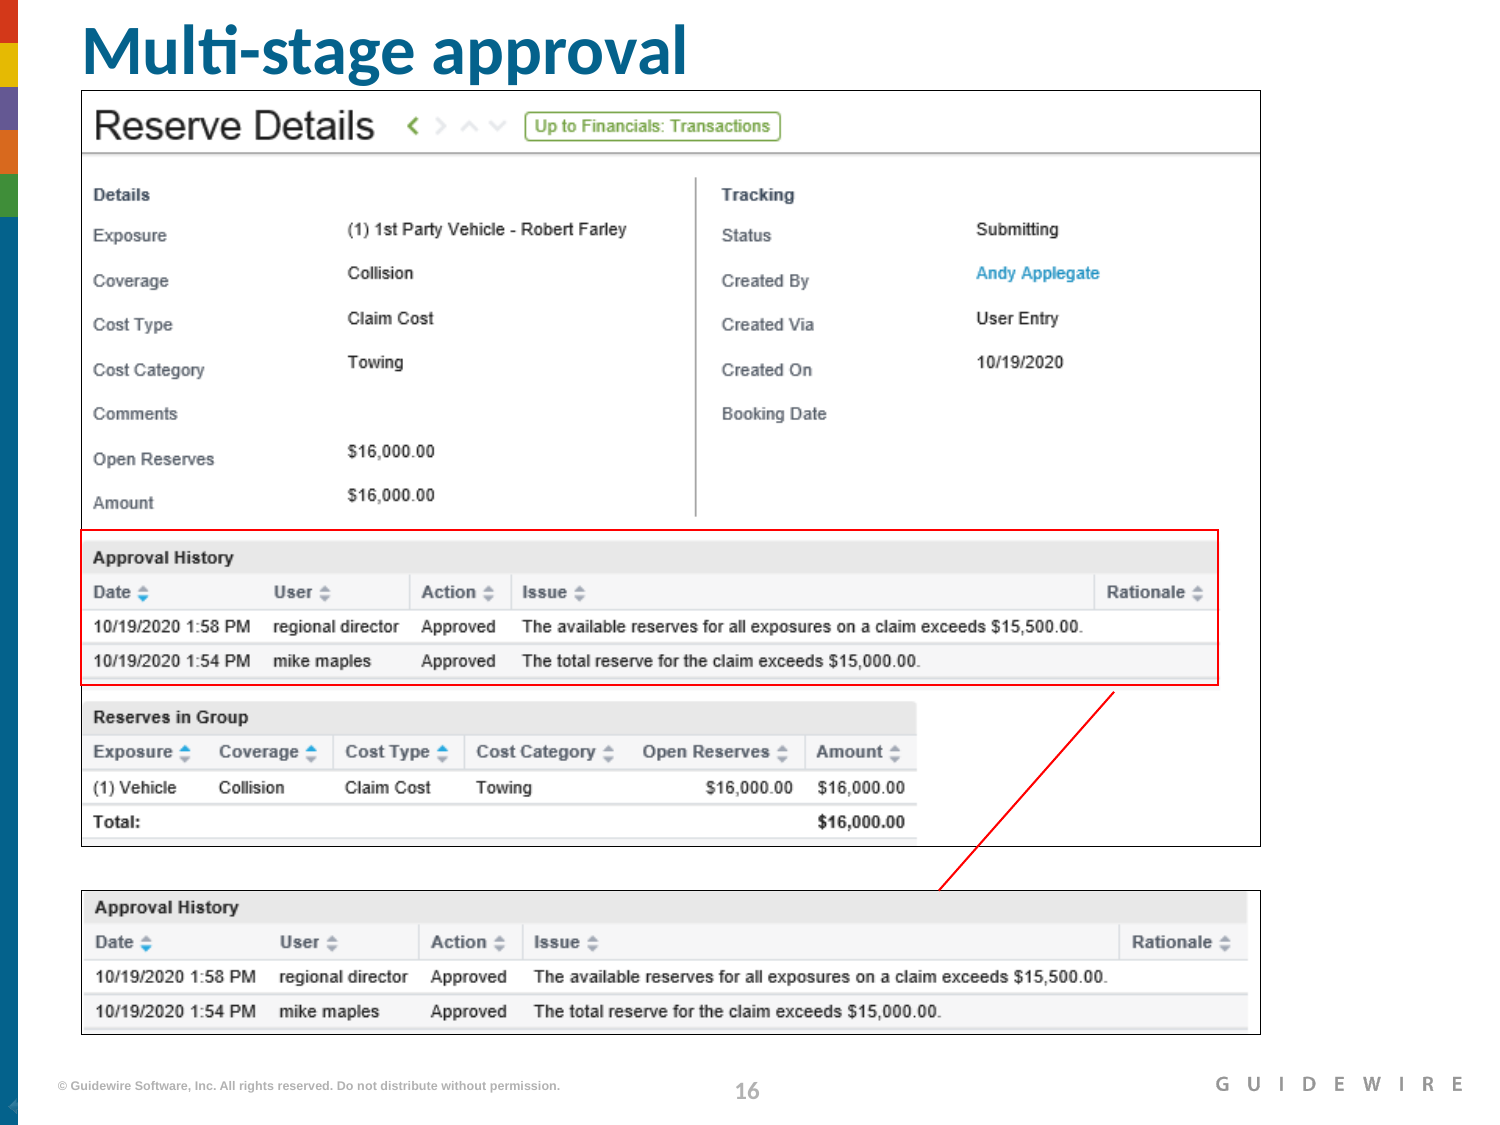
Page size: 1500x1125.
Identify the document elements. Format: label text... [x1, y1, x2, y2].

picture [10, 1101, 18, 1111]
picture [80, 90, 1262, 847]
picture [0, 0, 18, 216]
picture [1215, 1073, 1480, 1096]
picture [80, 890, 1262, 1035]
title Multi-stage approval [81, 19, 1446, 142]
